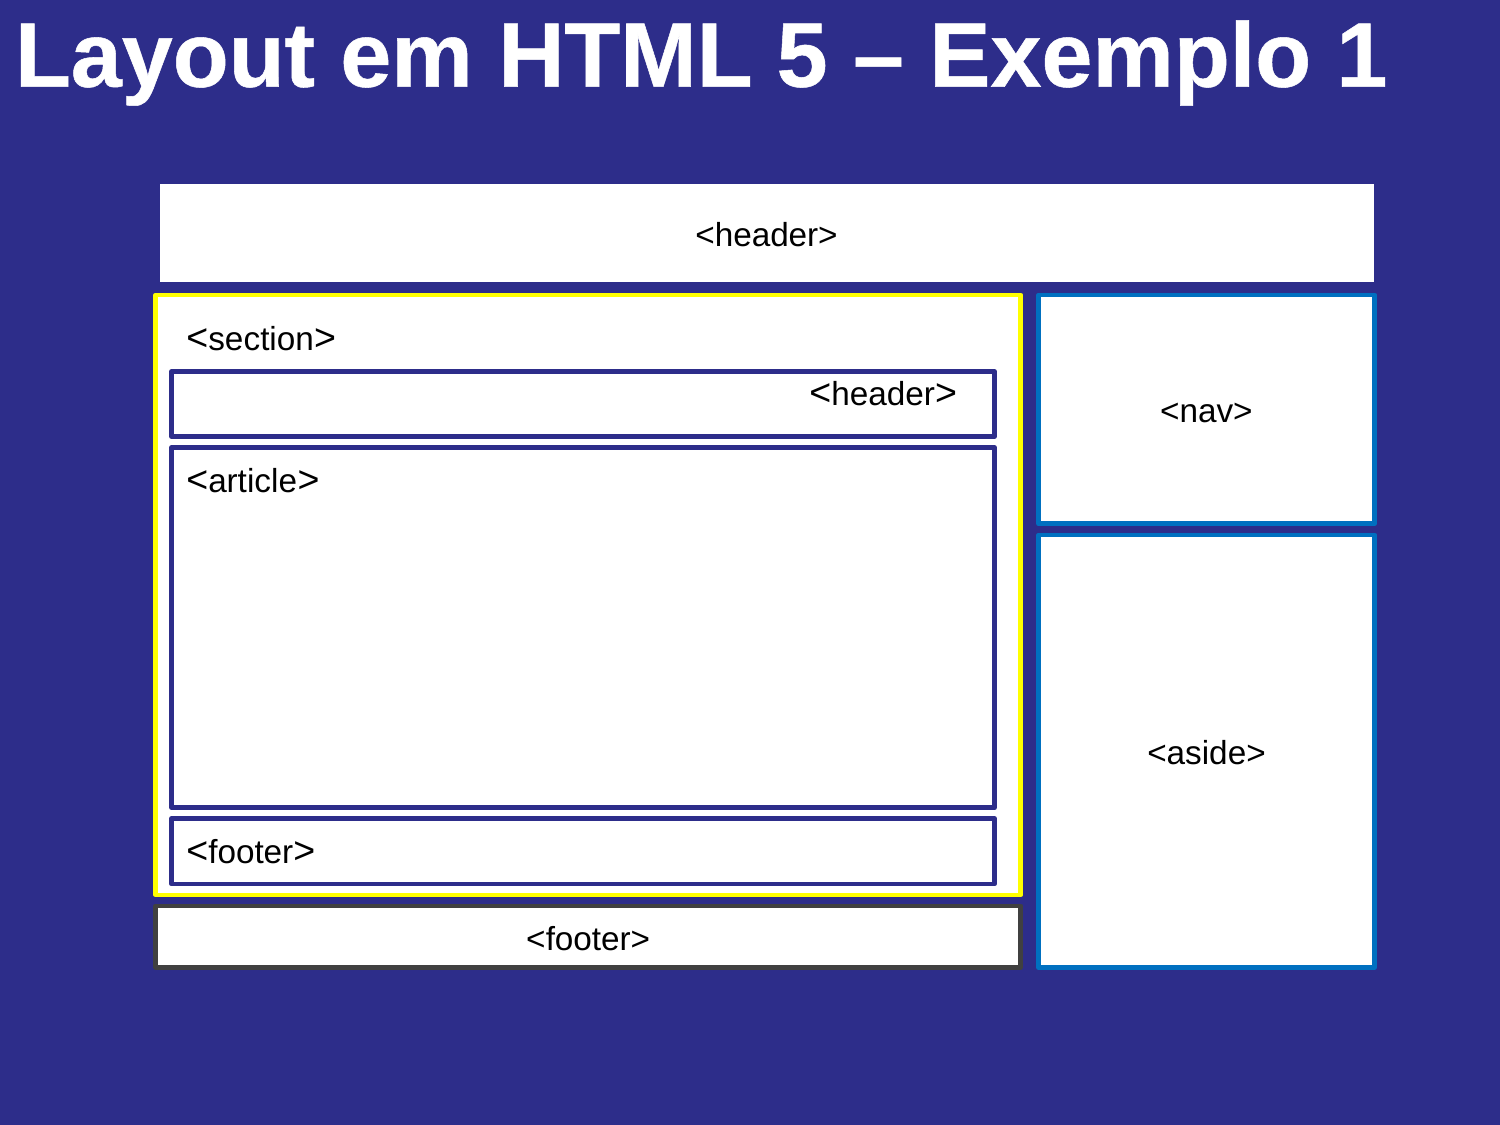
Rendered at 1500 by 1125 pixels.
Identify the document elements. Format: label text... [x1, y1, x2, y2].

title Layout em HTML 5 – Exemplo 1 [0, 0, 1500, 100]
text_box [155, 181, 1377, 968]
